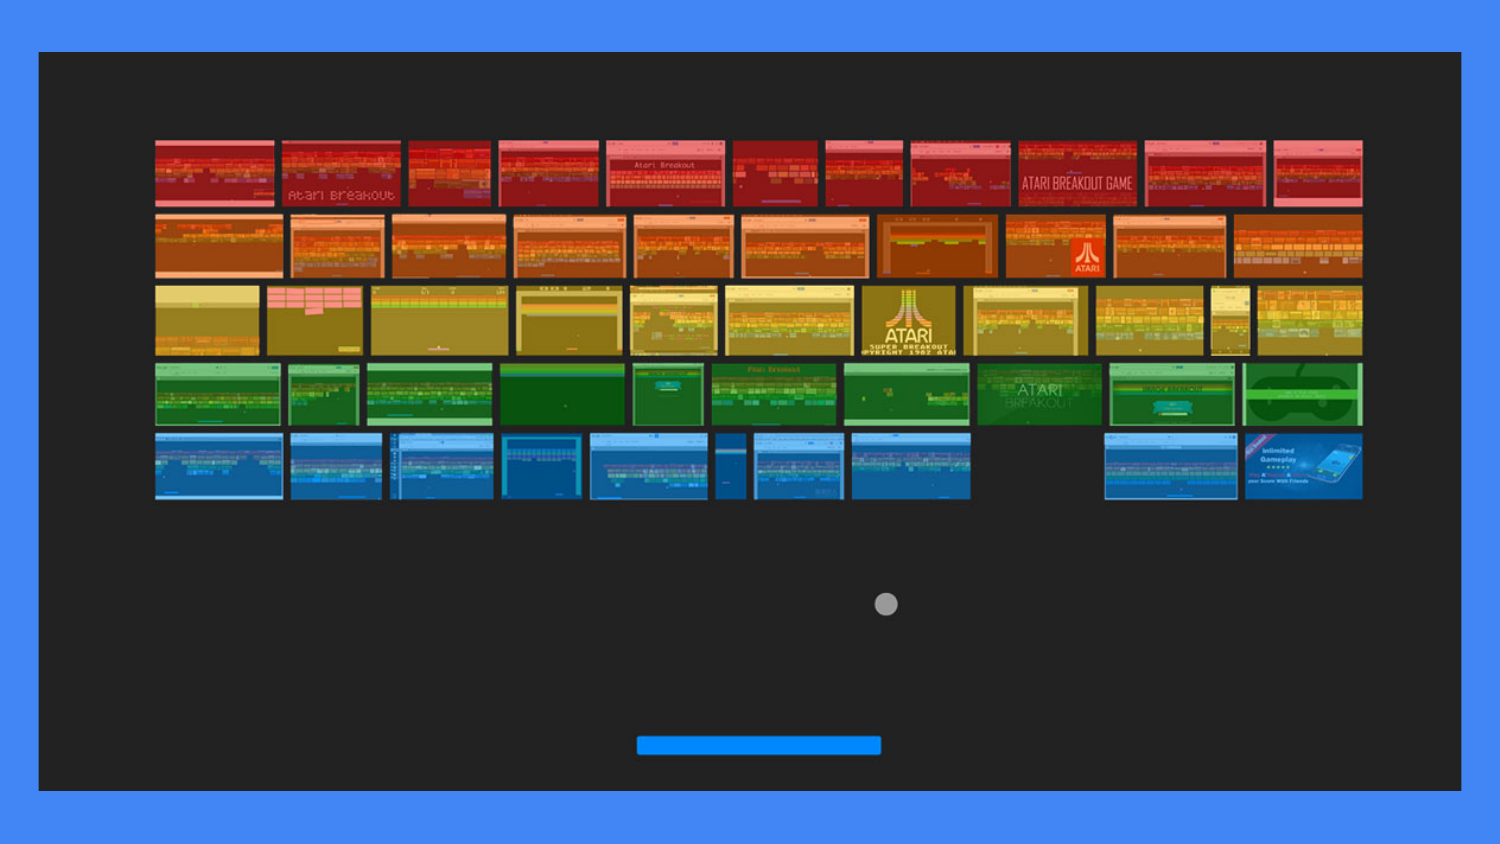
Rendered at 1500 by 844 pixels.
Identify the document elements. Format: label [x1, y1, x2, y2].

picture [38, 52, 1462, 792]
